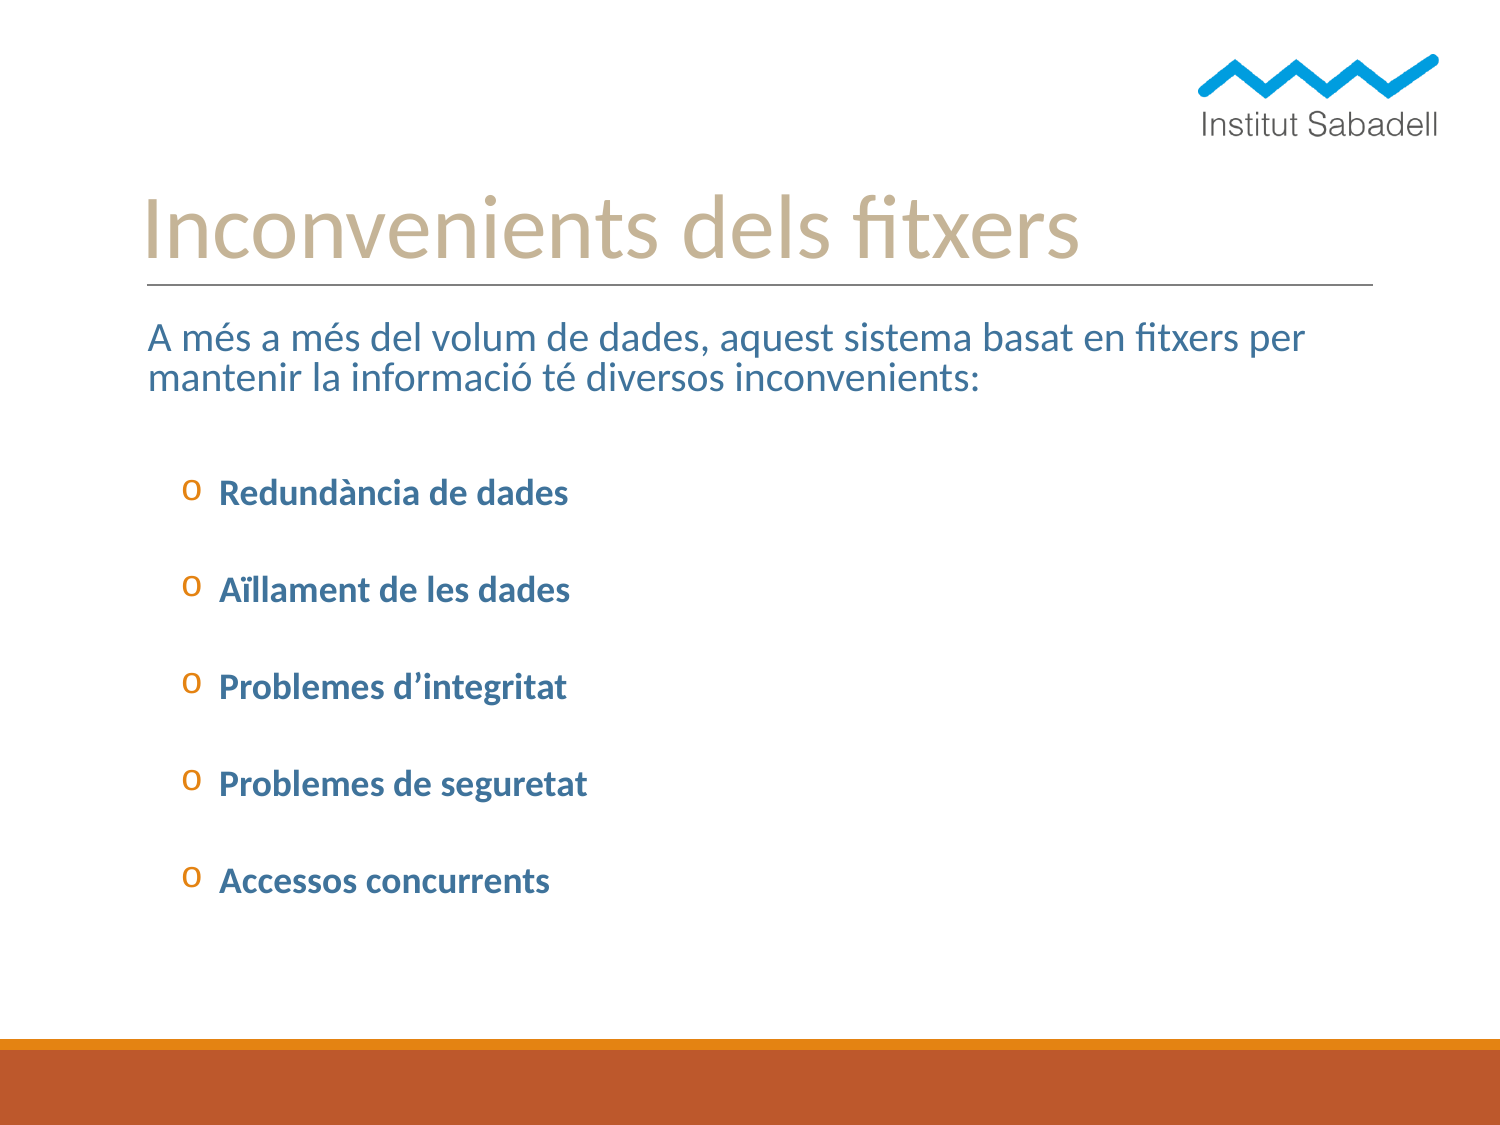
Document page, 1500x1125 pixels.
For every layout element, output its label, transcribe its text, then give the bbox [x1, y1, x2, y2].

title Inconvenients dels fitxers [126, 47, 1365, 285]
picture [1198, 64, 1439, 144]
picture [1198, 54, 1429, 87]
list A més a més del volum de dades, aquest sistema basat en fitxers per mantenir la informació té diversos inconvenients: Redundància de dades Aïllament de les dades Problemes d’integritat Problemes de seguretat Accessos concurrents [147, 311, 1365, 953]
